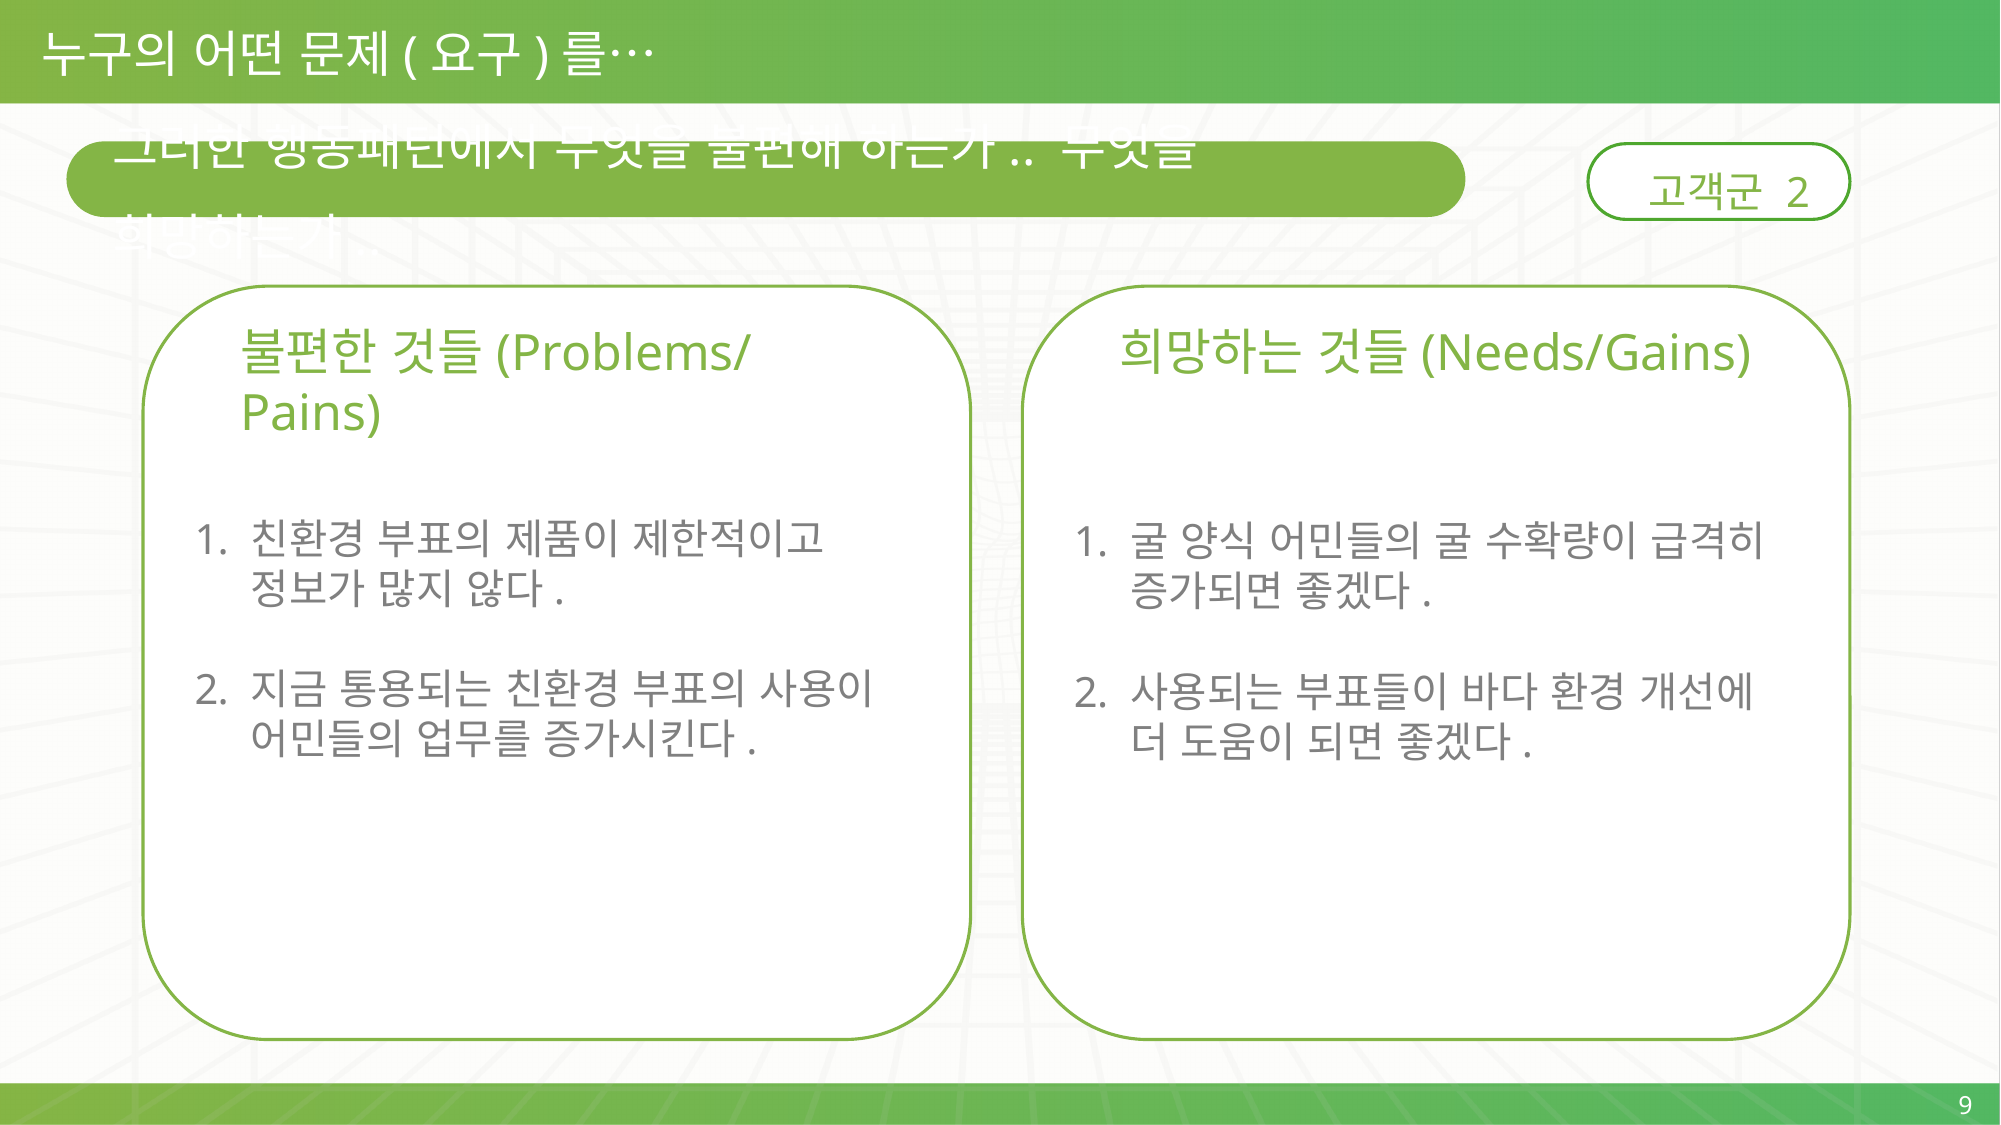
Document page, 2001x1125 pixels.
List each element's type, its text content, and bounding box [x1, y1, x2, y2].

text_box 고객군 2 [1586, 142, 1852, 221]
picture [0, 0, 2000, 1125]
text_box 친환경 부표의 제품이 제한적이고 정보가 많지 않다. 지금 통용되는 친환경 부표의 사용이 어민들의 업무를 증가시킨다. [141, 284, 973, 1042]
text_box 굴 양식 어민들의 굴 수확량이 급격히 증가되면 좋겠다. 사용되는 부표들이 바다 환경 개선에 더 도움이 되면 좋겠다. [1020, 284, 1852, 1042]
text_box 불편한 것들(Problems/Pains) [225, 313, 889, 449]
text_box 그러한 행동패턴에서 무엇을 불편해 하는가.. 무엇을 희망하는가.. [64, 139, 1468, 219]
slide_number 9 [1537, 1076, 1988, 1125]
text_box 희망하는 것들(Needs/Gains) [1104, 313, 1768, 389]
text_box 누구의 어떤 문제(요구)를… [27, 15, 673, 91]
